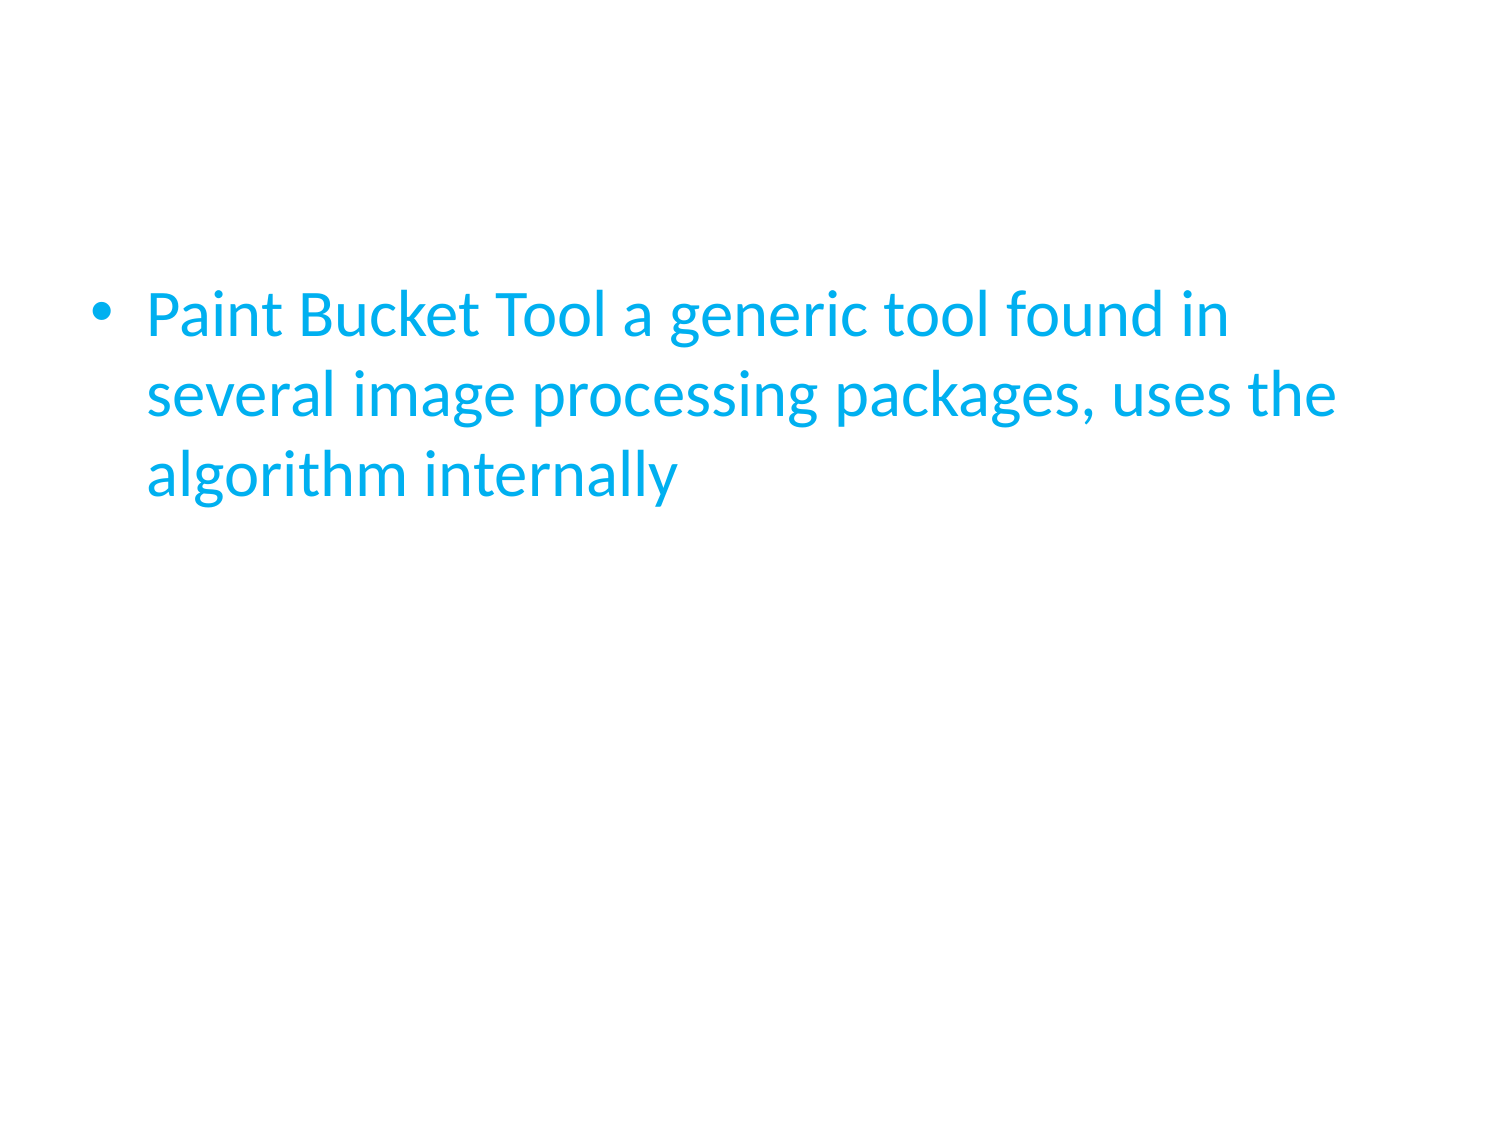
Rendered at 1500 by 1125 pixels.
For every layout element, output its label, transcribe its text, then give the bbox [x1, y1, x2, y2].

list Paint Bucket Tool a generic tool found in several image processing packages, uses the algorithm internally [75, 262, 1425, 1005]
